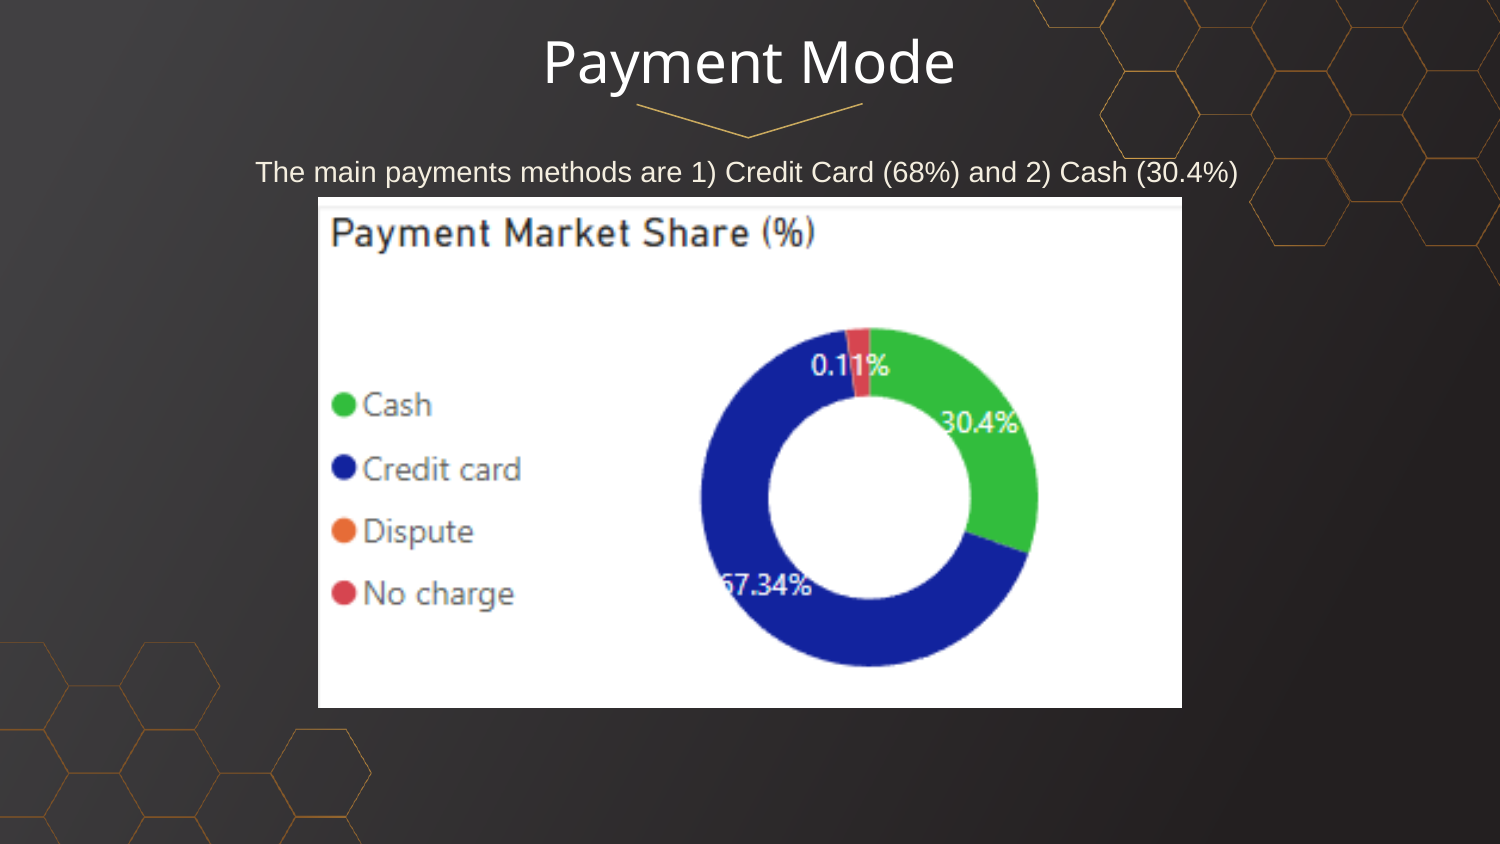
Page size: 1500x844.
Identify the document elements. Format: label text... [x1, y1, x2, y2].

picture [0, 0, 1500, 844]
text_box [636, 103, 863, 137]
text_box The main payments methods are 1) Credit Card (68%) and 2) Cash (30.4%) [194, 137, 1309, 194]
title Payment Mode [444, 10, 1054, 105]
